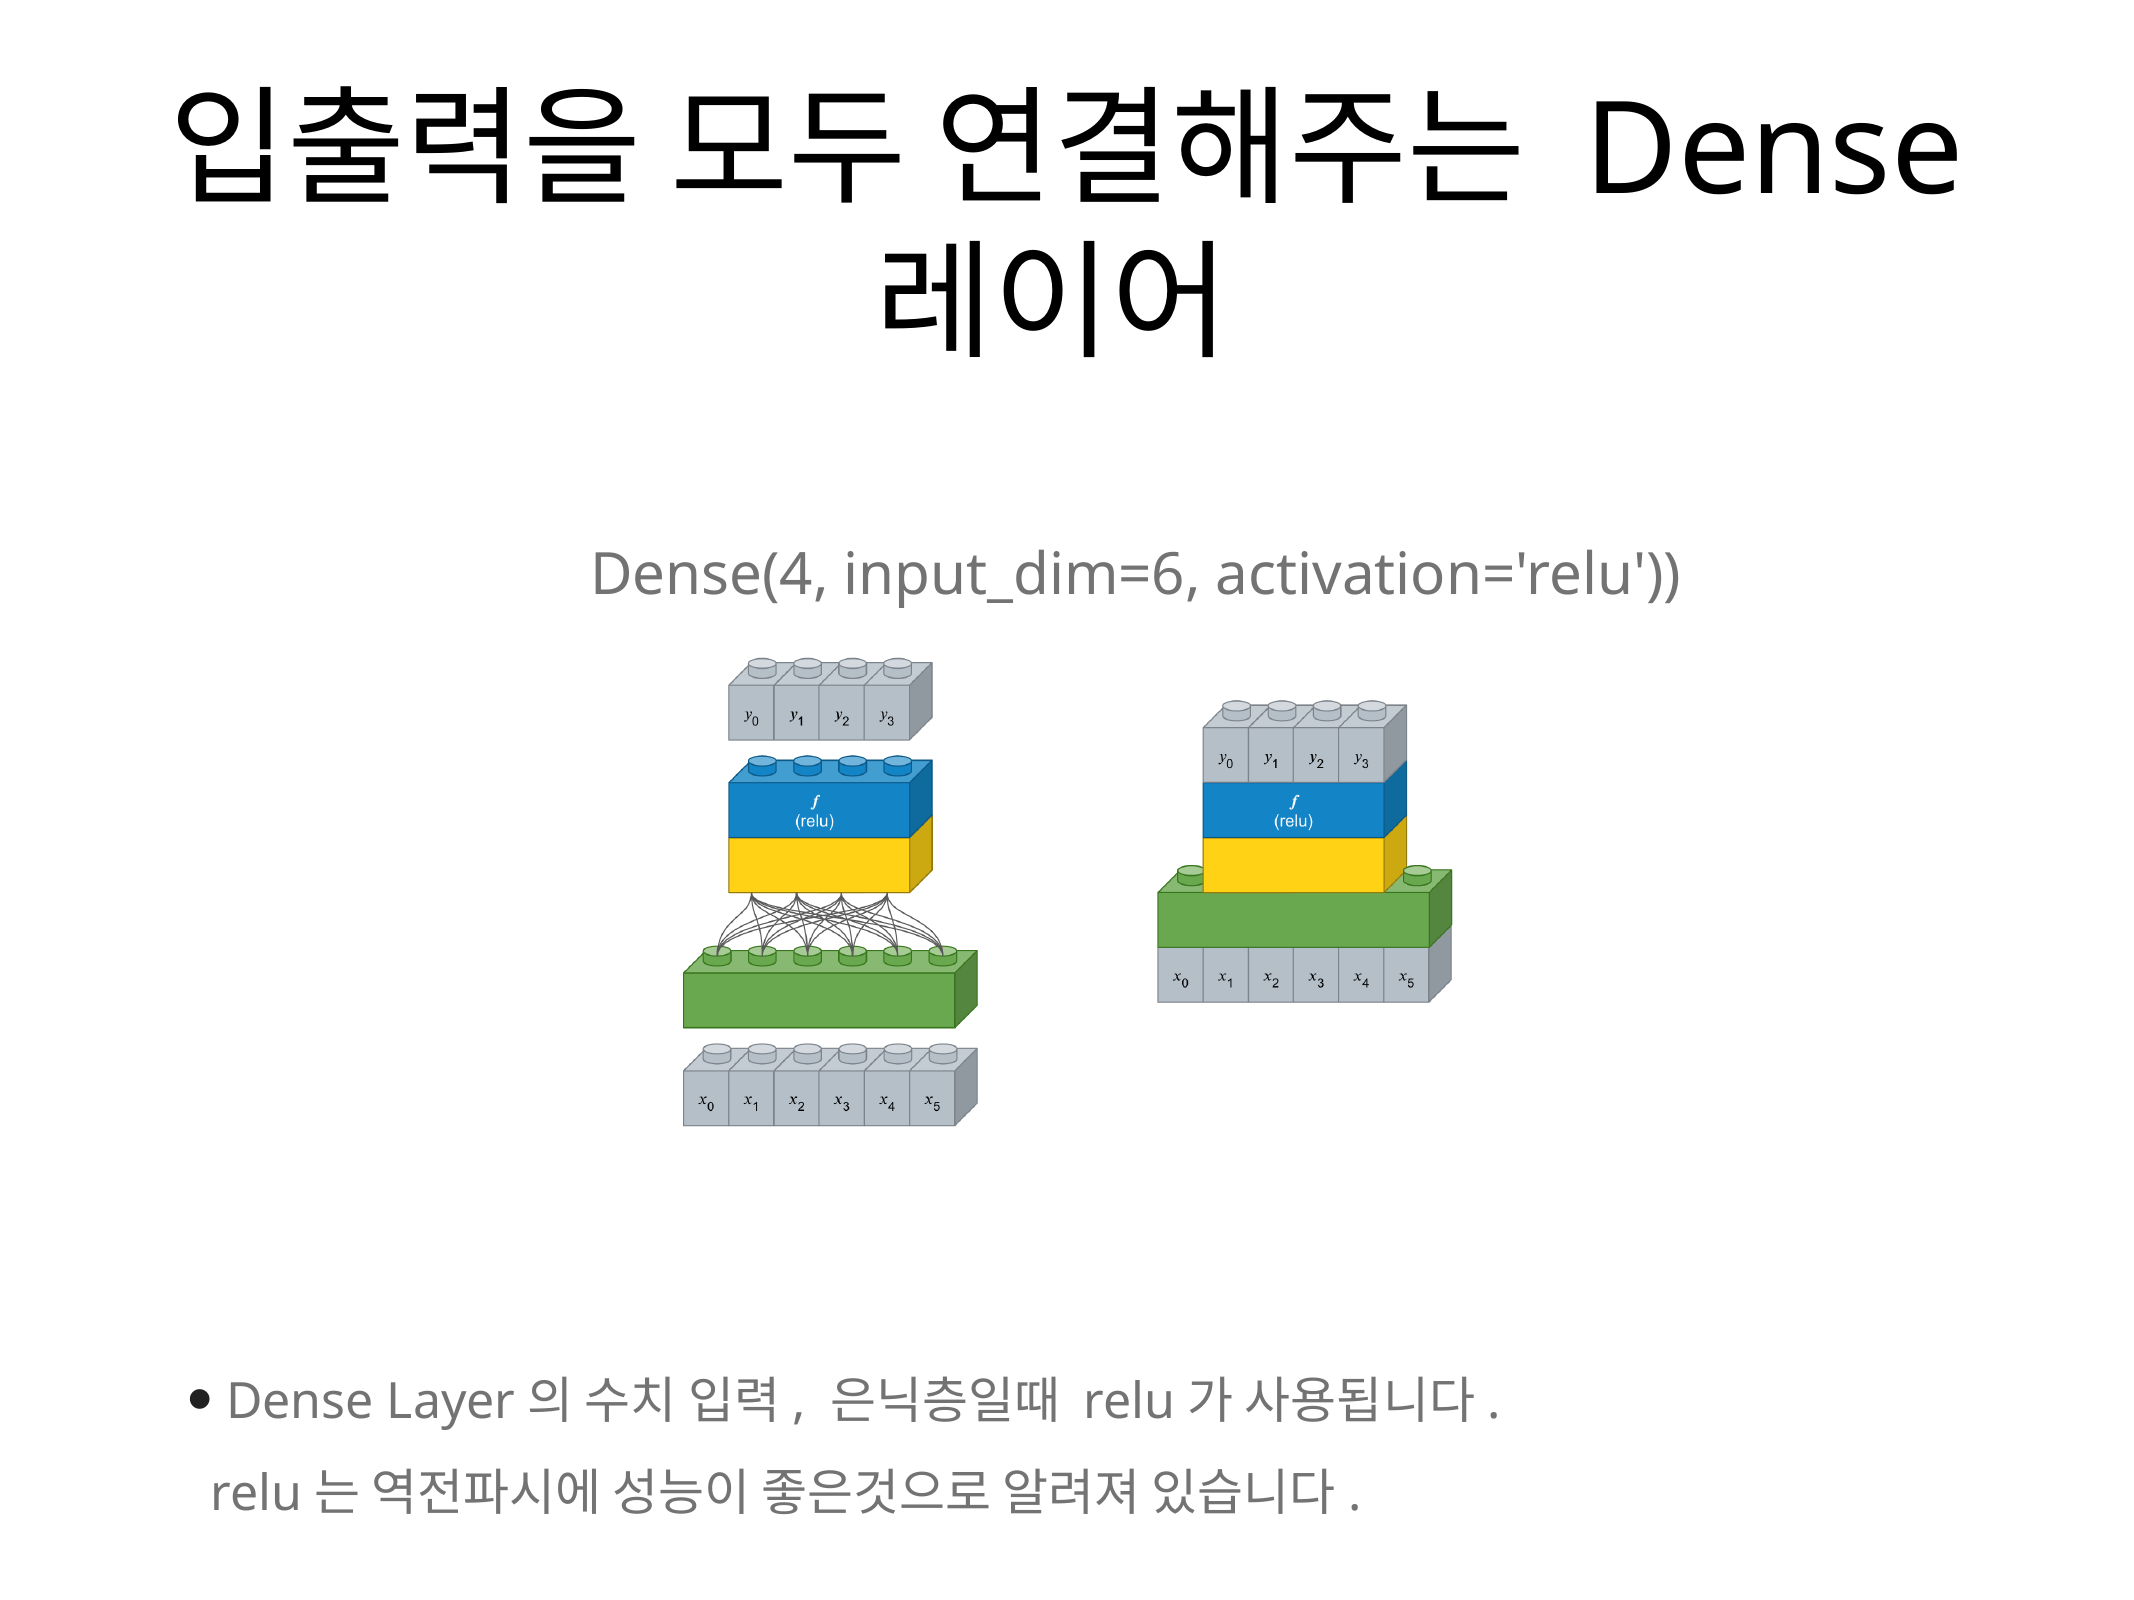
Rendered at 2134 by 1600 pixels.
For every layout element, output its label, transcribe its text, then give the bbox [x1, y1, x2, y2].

picture [467, 622, 1666, 1157]
list Dense Layer의 수치 입력, 은닉층일때 relu가 사용됩니다. relu는 역전파시에 성능이 좋은것으로 알려져 있습니다. [155, 1327, 1978, 1531]
title 입출력을 모두 연결해주는 Dense 레이어 [155, 41, 1978, 397]
text_box Dense(4, input_dim=6, activation='relu')) [582, 495, 1690, 615]
